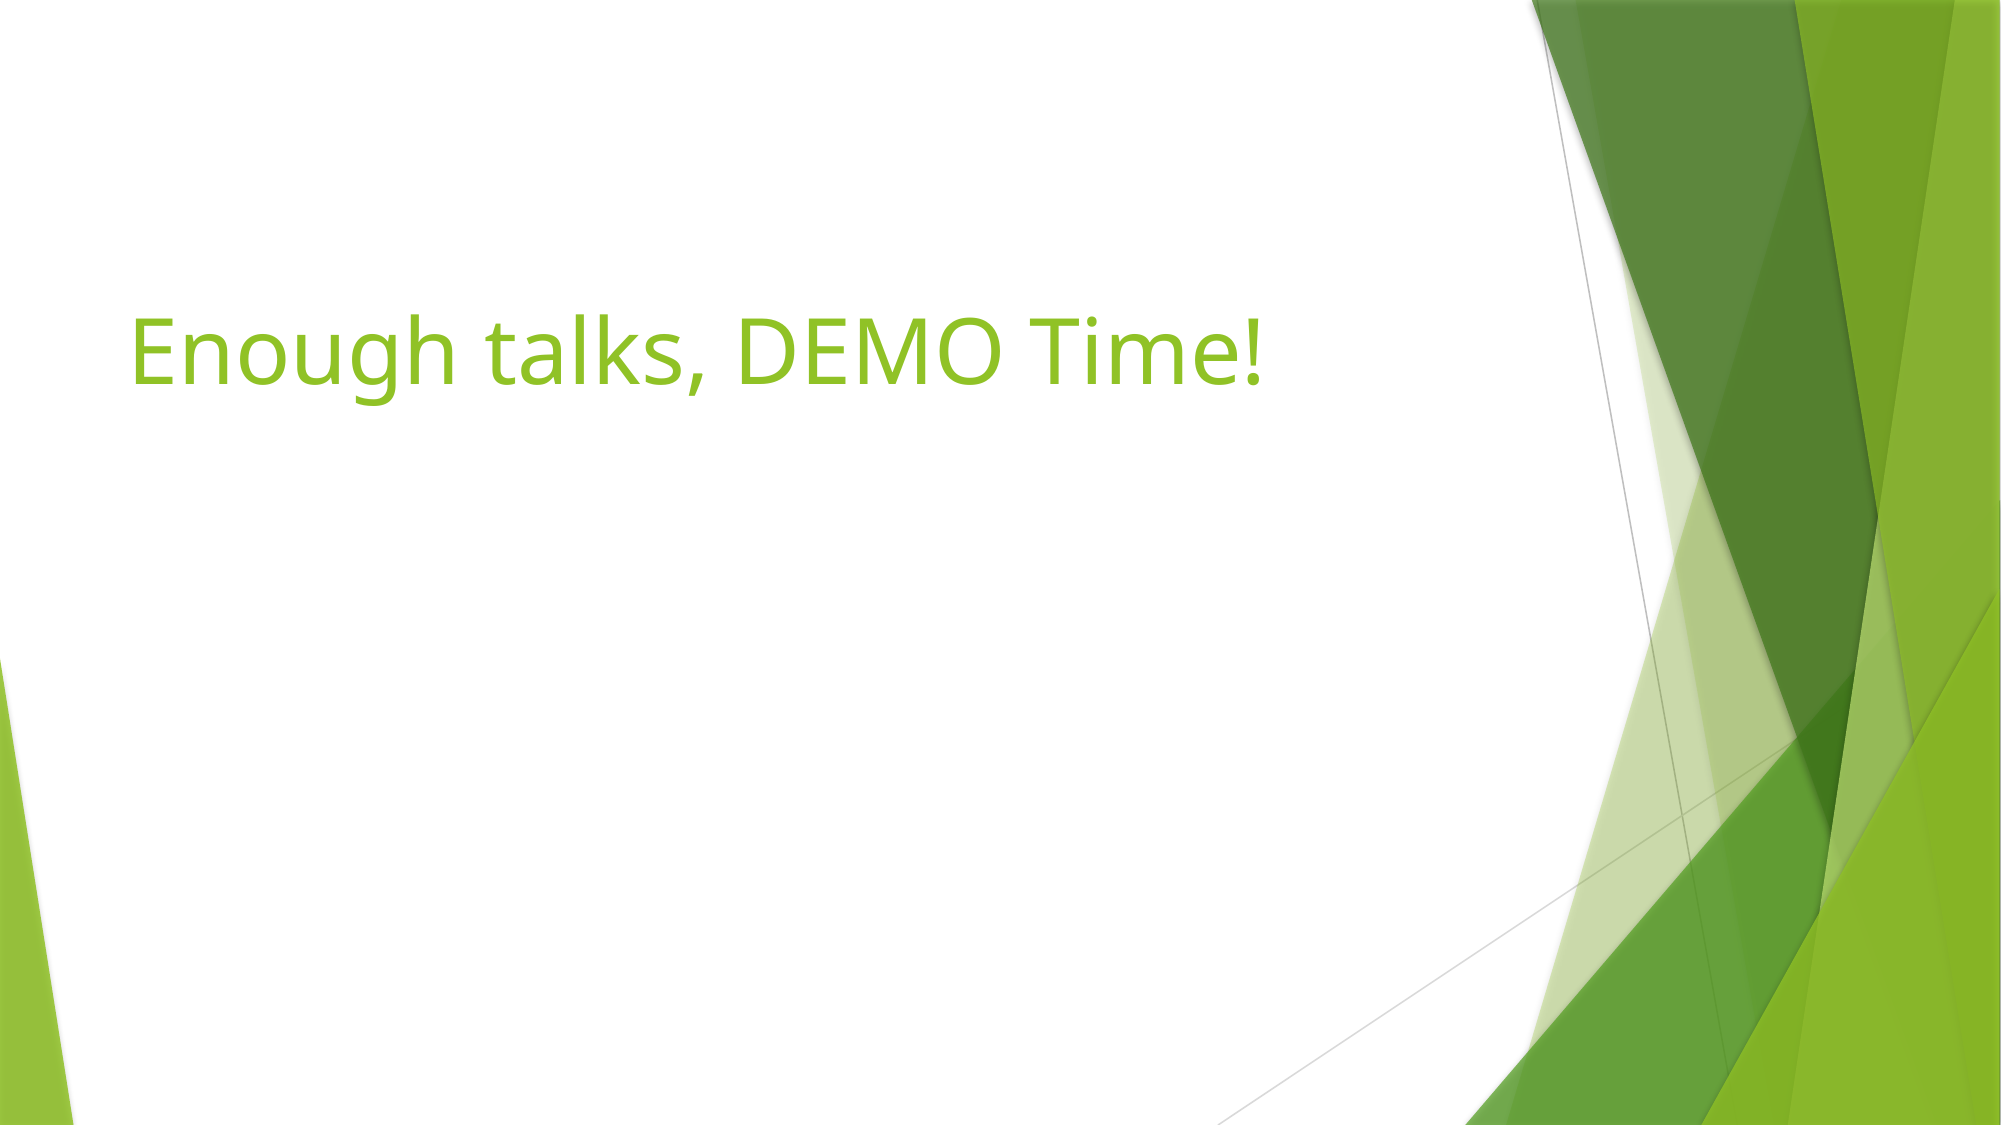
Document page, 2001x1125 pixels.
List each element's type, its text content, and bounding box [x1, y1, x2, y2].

title Enough talks, DEMO Time! [112, 99, 1522, 596]
